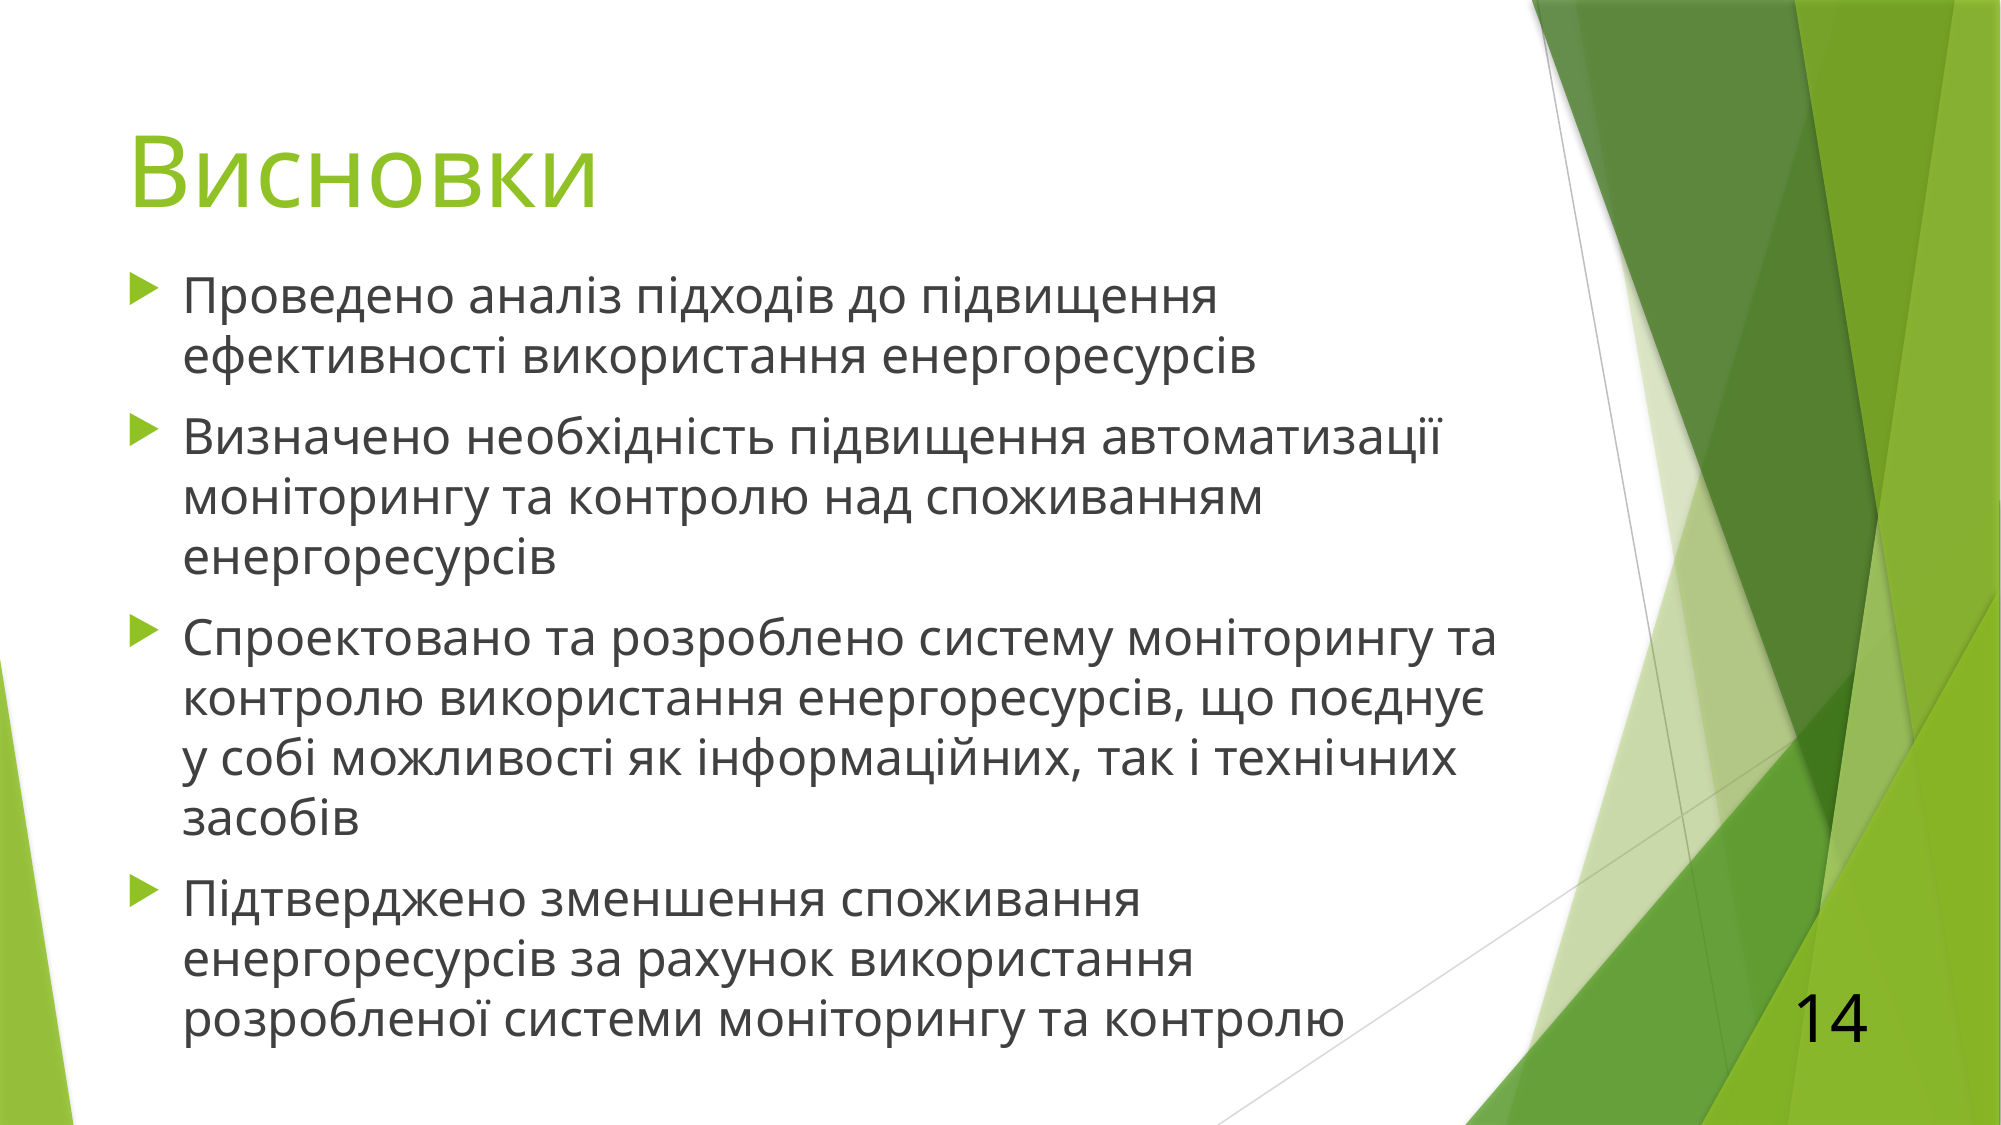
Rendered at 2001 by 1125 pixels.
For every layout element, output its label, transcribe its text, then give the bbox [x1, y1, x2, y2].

title Висновки [111, 99, 1522, 234]
list Проведено аналіз підходів до підвищення ефективності використання енергоресурсів Визначено необхідність підвищення автоматизації моніторингу та контролю над споживанням енергоресурсів Спроектовано та розроблено систему моніторингу та контролю використання енергоресурсів, що поєднує у собі можливості як інформаційних, так і технічних засобів Підтверджено зменшення споживання енергоресурсів за рахунок використання розробленої системи моніторингу та контролю [111, 256, 1522, 1086]
slide_number 14 [1771, 991, 1884, 1051]
